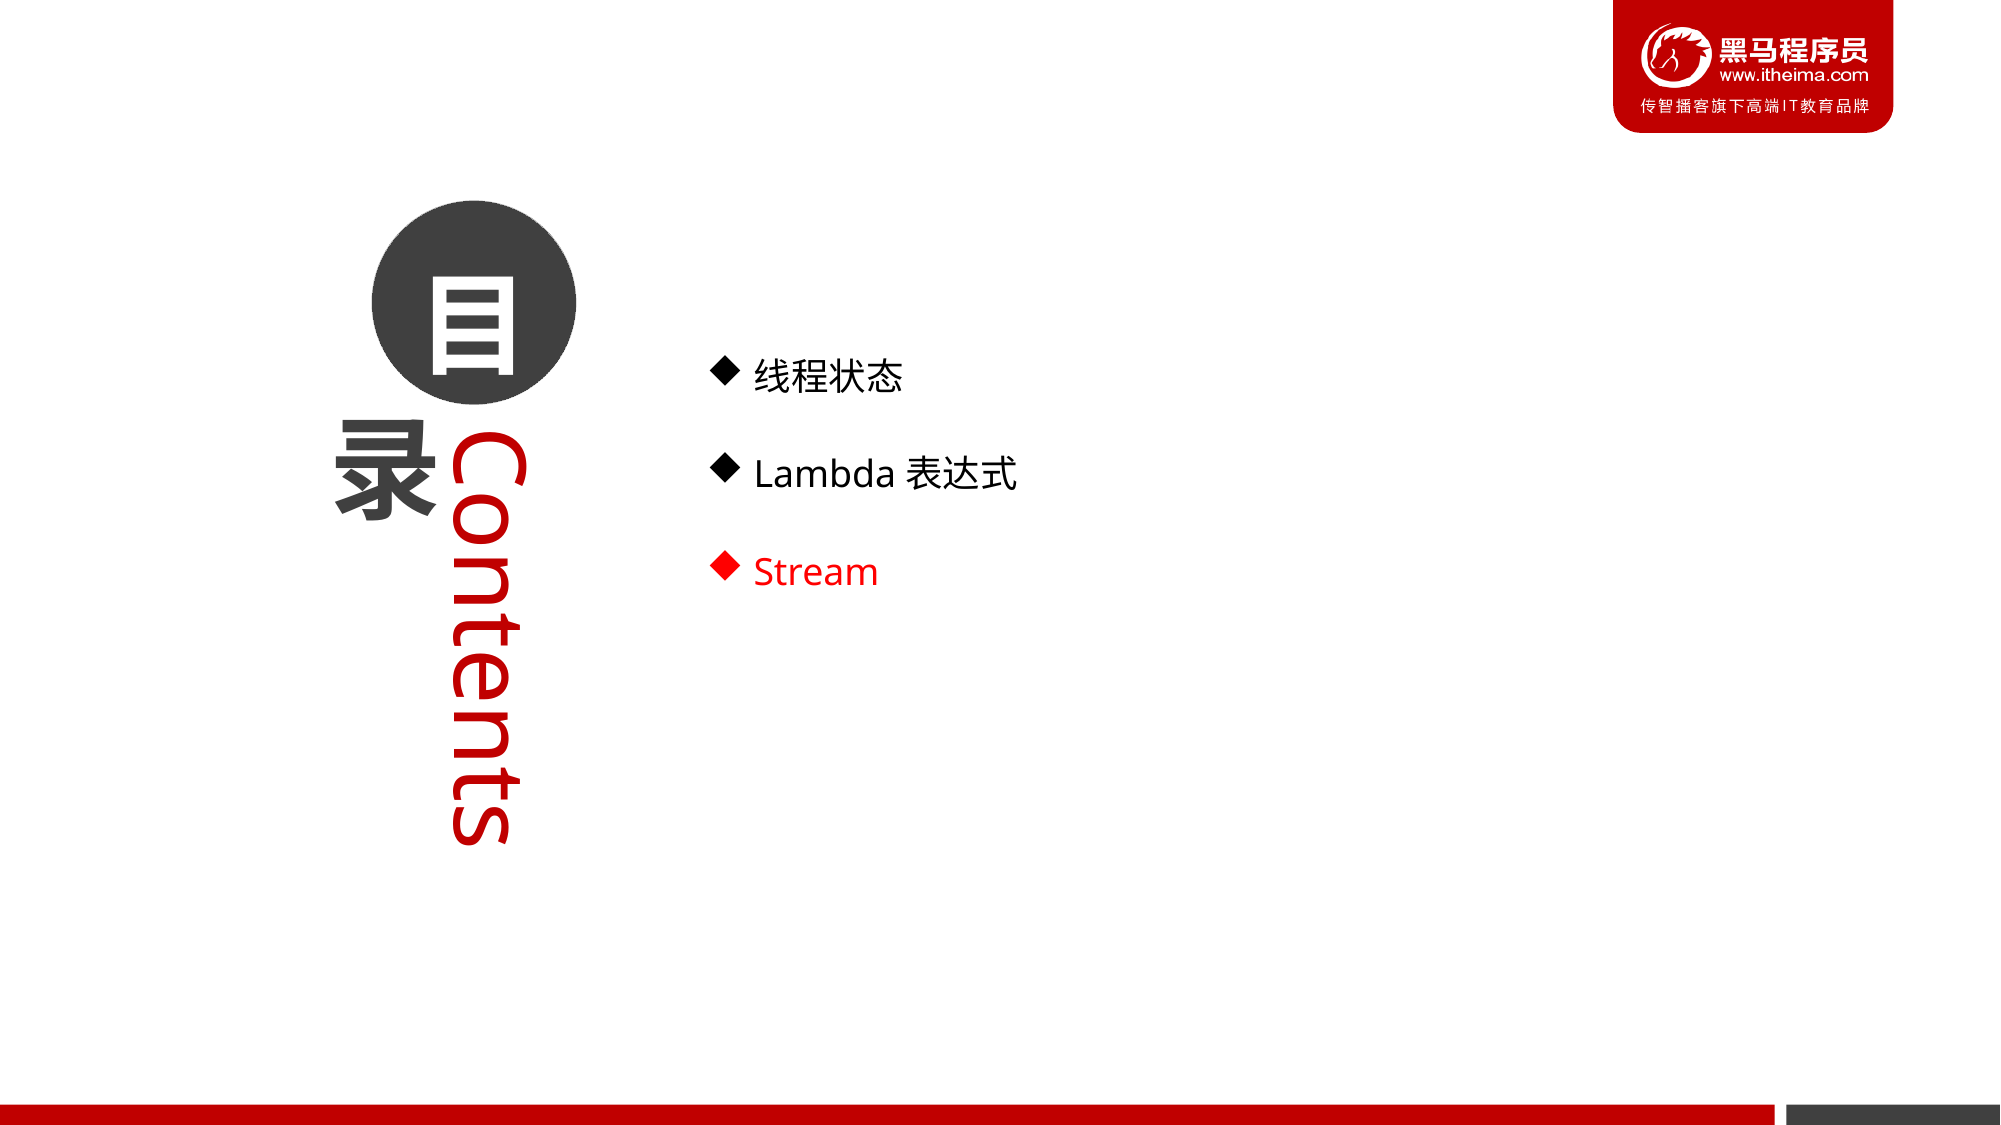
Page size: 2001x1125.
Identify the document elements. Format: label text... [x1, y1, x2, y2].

picture [1616, 11, 1894, 125]
list 线程状态 Lambda表达式 Stream [691, 300, 1724, 825]
